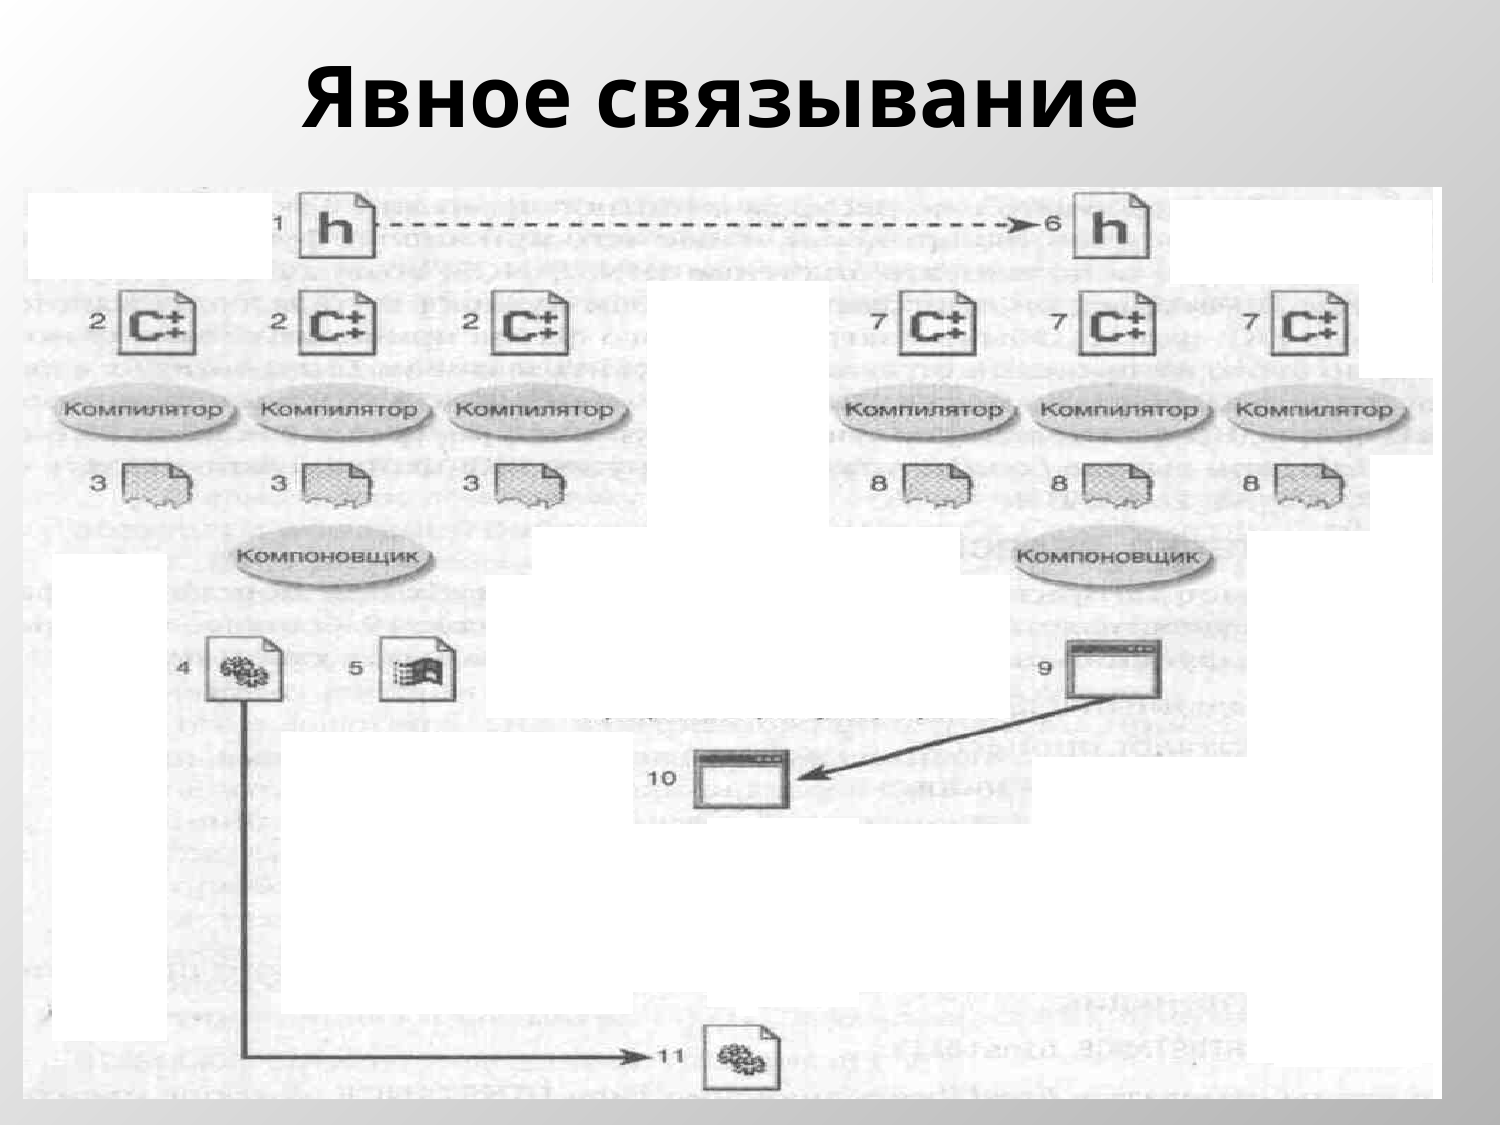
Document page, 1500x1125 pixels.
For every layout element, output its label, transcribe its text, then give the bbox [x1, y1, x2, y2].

title Явное связывание [46, 0, 1397, 187]
picture [23, 187, 1442, 1099]
